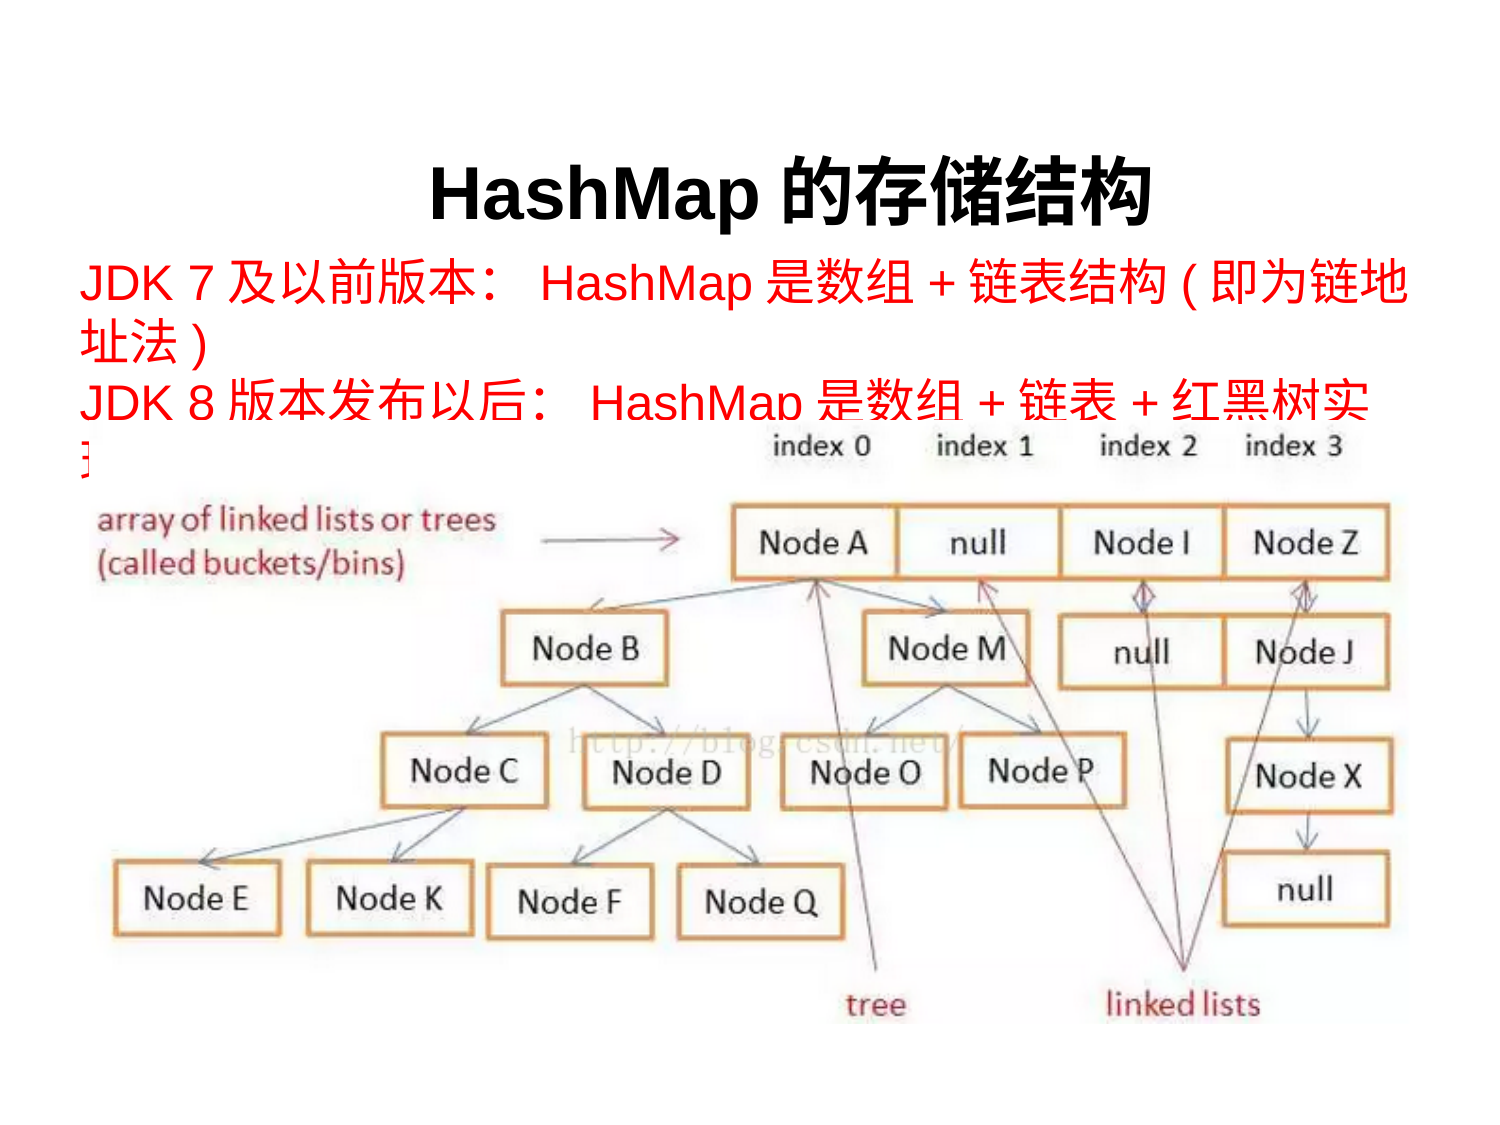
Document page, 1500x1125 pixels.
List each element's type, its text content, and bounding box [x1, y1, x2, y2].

text_box JDK 7及以前版本：HashMap是数组+链表结构(即为链地址法) JDK 8版本发布以后：HashMap是数组+链表+红黑树实现。 [64, 243, 1436, 499]
picture [89, 420, 1411, 1024]
text_box HashMap的存储结构 [383, 137, 1199, 243]
